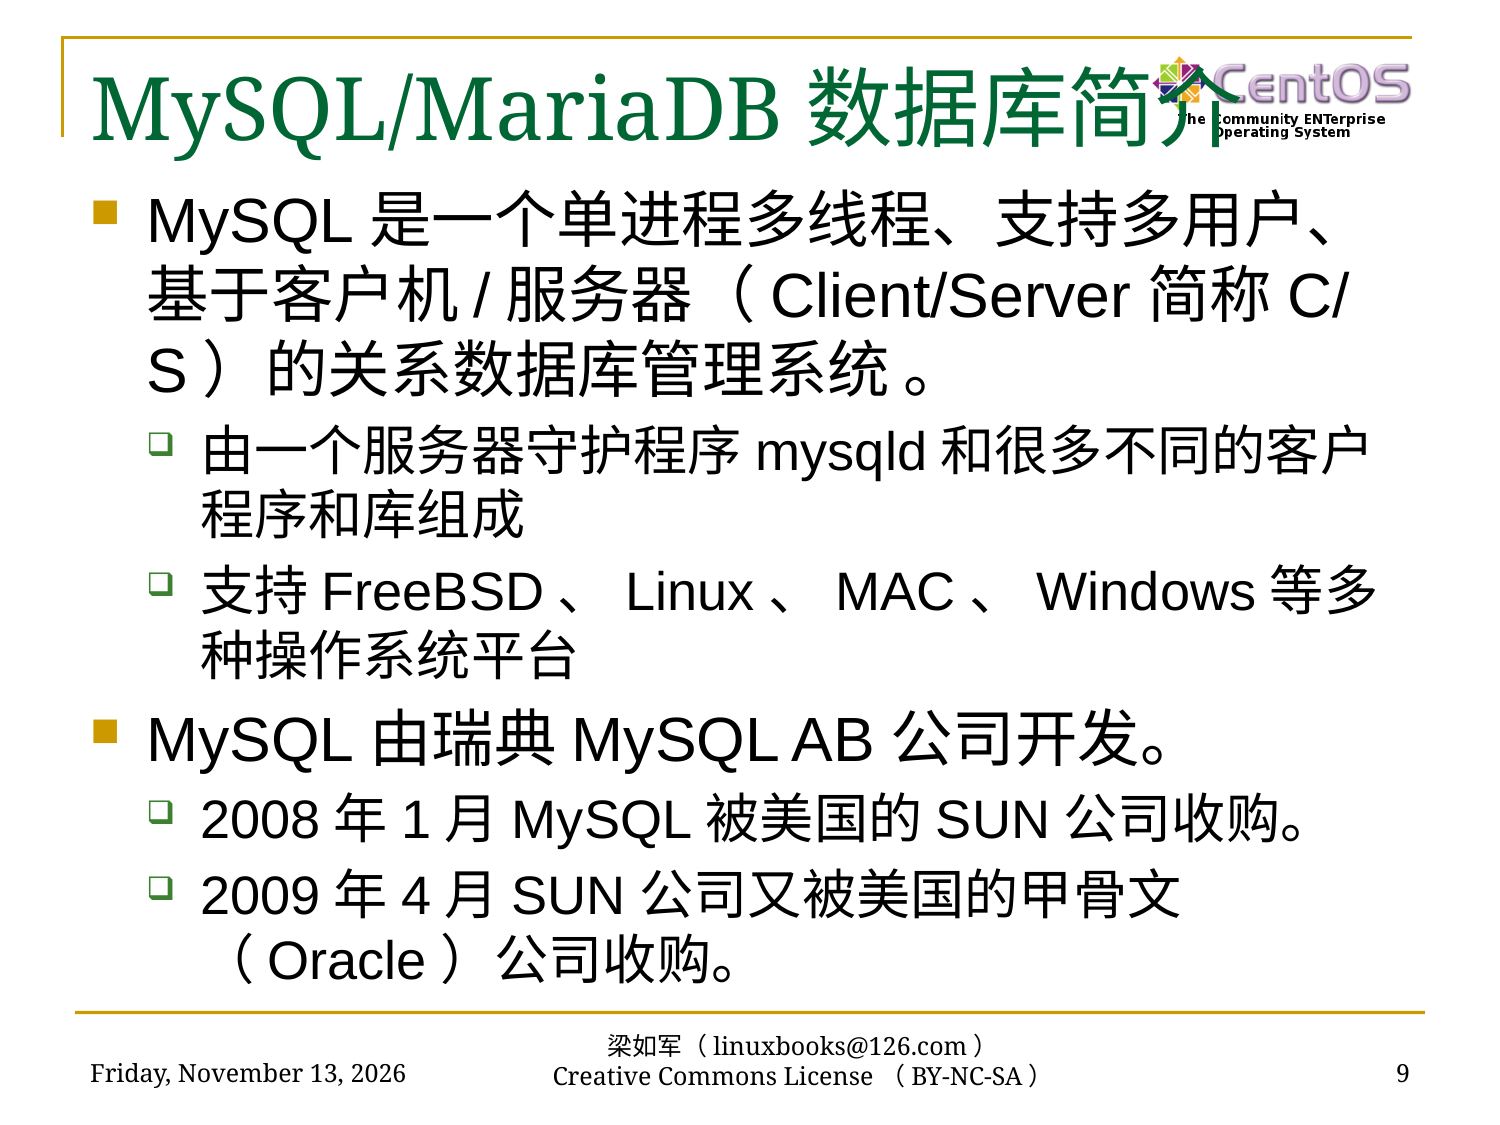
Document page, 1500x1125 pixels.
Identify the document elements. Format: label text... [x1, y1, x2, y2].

slide_number 9 [1074, 1023, 1426, 1100]
list MySQL是一个单进程多线程、支持多用户、基于客户机/服务器（Client/Server简称C/S）的关系数据库管理系统 。 由一个服务器守护程序mysqld和很多不同的客户程序和库组成 支持FreeBSD、Linux、MAC、Windows等多种操作系统平台 MySQL由瑞典MySQL AB公司开发。 2008年1月MySQL被美国的SUN公司收购。 2009年4月SUN公司又被美国的甲骨文（Oracle）公司收购。 [74, 172, 1426, 1006]
footer 梁如军（linuxbooks@126.com） Creative Commons License（BY-NC-SA） [359, 1022, 1247, 1099]
title MySQL/MariaDB数据库简介 [74, 45, 1426, 172]
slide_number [74, 1023, 426, 1100]
